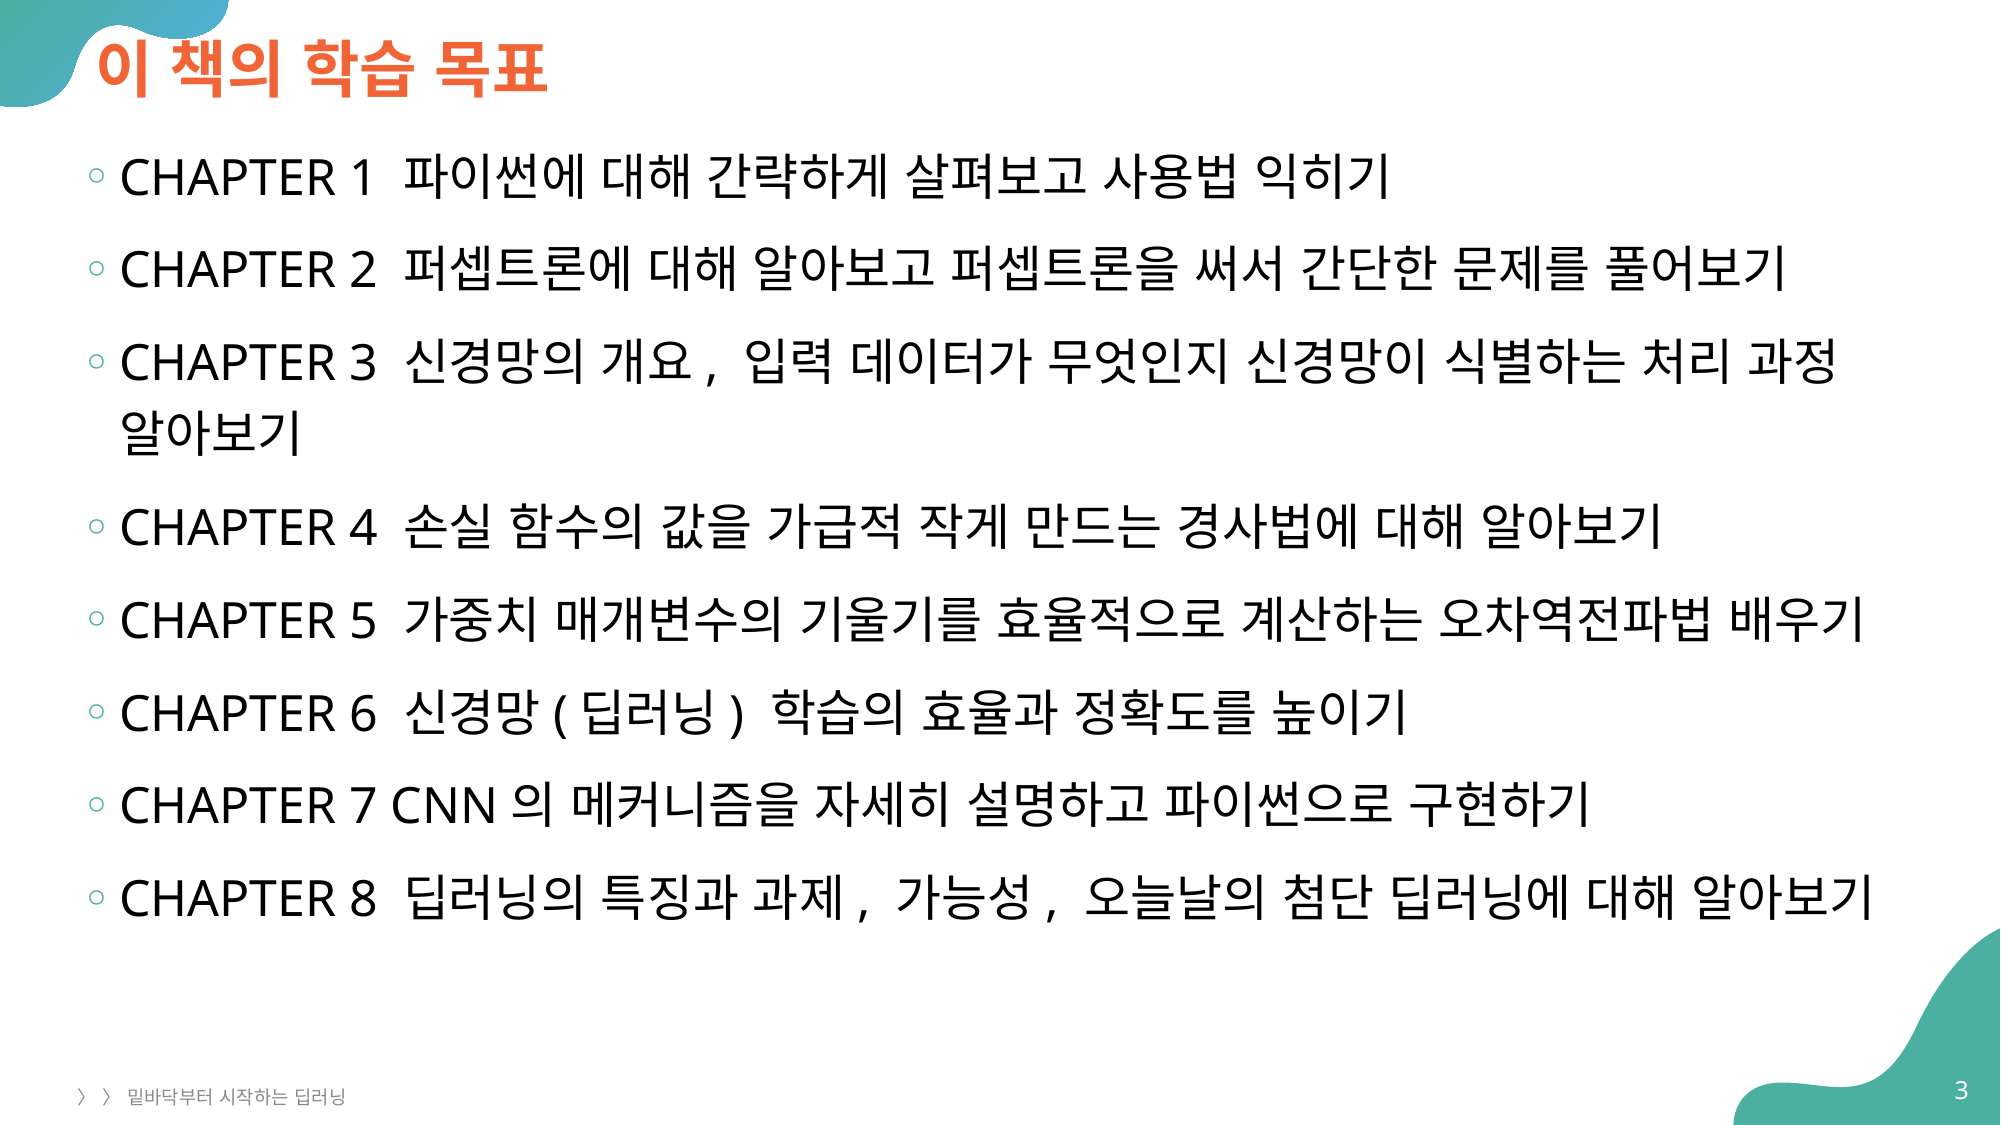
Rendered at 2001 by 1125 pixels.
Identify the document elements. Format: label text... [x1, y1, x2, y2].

title 이 책의 학습 목표 [79, 17, 1931, 125]
footer 〉 〉 밑바닥부터 시작하는 딥러닝 [63, 1085, 738, 1109]
slide_number 3 [1917, 1061, 1984, 1122]
list CHAPTER 1 파이썬에 대해 간략하게 살펴보고 사용법 익히기 CHAPTER 2 퍼셉트론에 대해 알아보고 퍼셉트론을 써서 간단한 문제를 풀어보기 CHAPTER 3 신경망의 개요, 입력 데이터가 무엇인지 신경망이 식별하는 처리 과정 알아보기 CHAPTER 4 손실 함수의 값을 가급적 작게 만드는 경사법에 대해 알아보기 CHAPTER 5 가중치 매개변수의 기울기를 효율적으로 계산하는 오차역전파법 배우기 CHAPTER 6 신경망(딥러닝) 학습의 효율과 정확도를 높이기 CHAPTER 7 CNN의 메커니즘을 자세히 설명하고 파이썬으로 구현하기 CHAPTER 8 딥러닝의 특징과 과제, 가능성, 오늘날의 첨단 딥러닝에 대해 알아보기 [66, 125, 1950, 1050]
